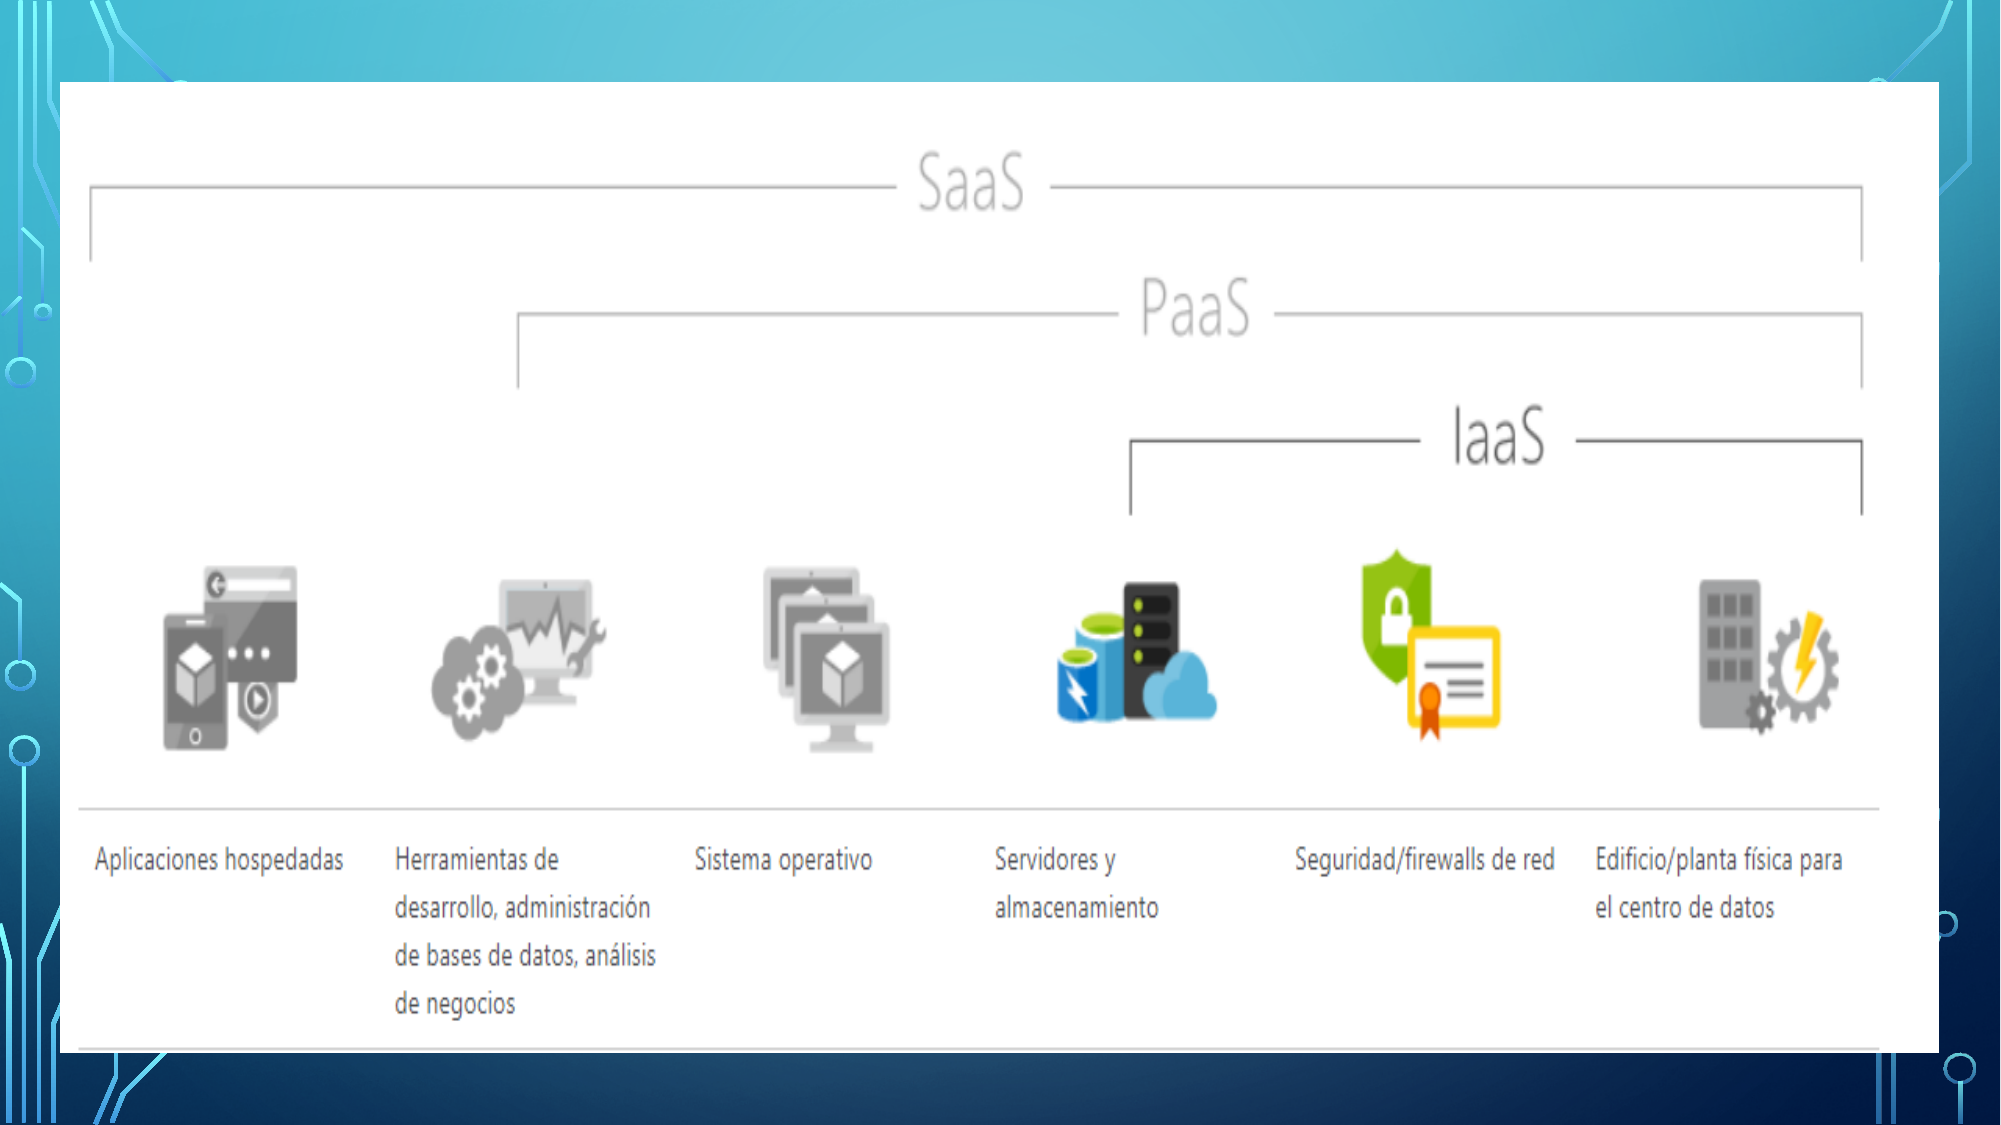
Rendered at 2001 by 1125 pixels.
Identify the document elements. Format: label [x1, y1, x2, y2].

picture [60, 82, 1939, 1053]
